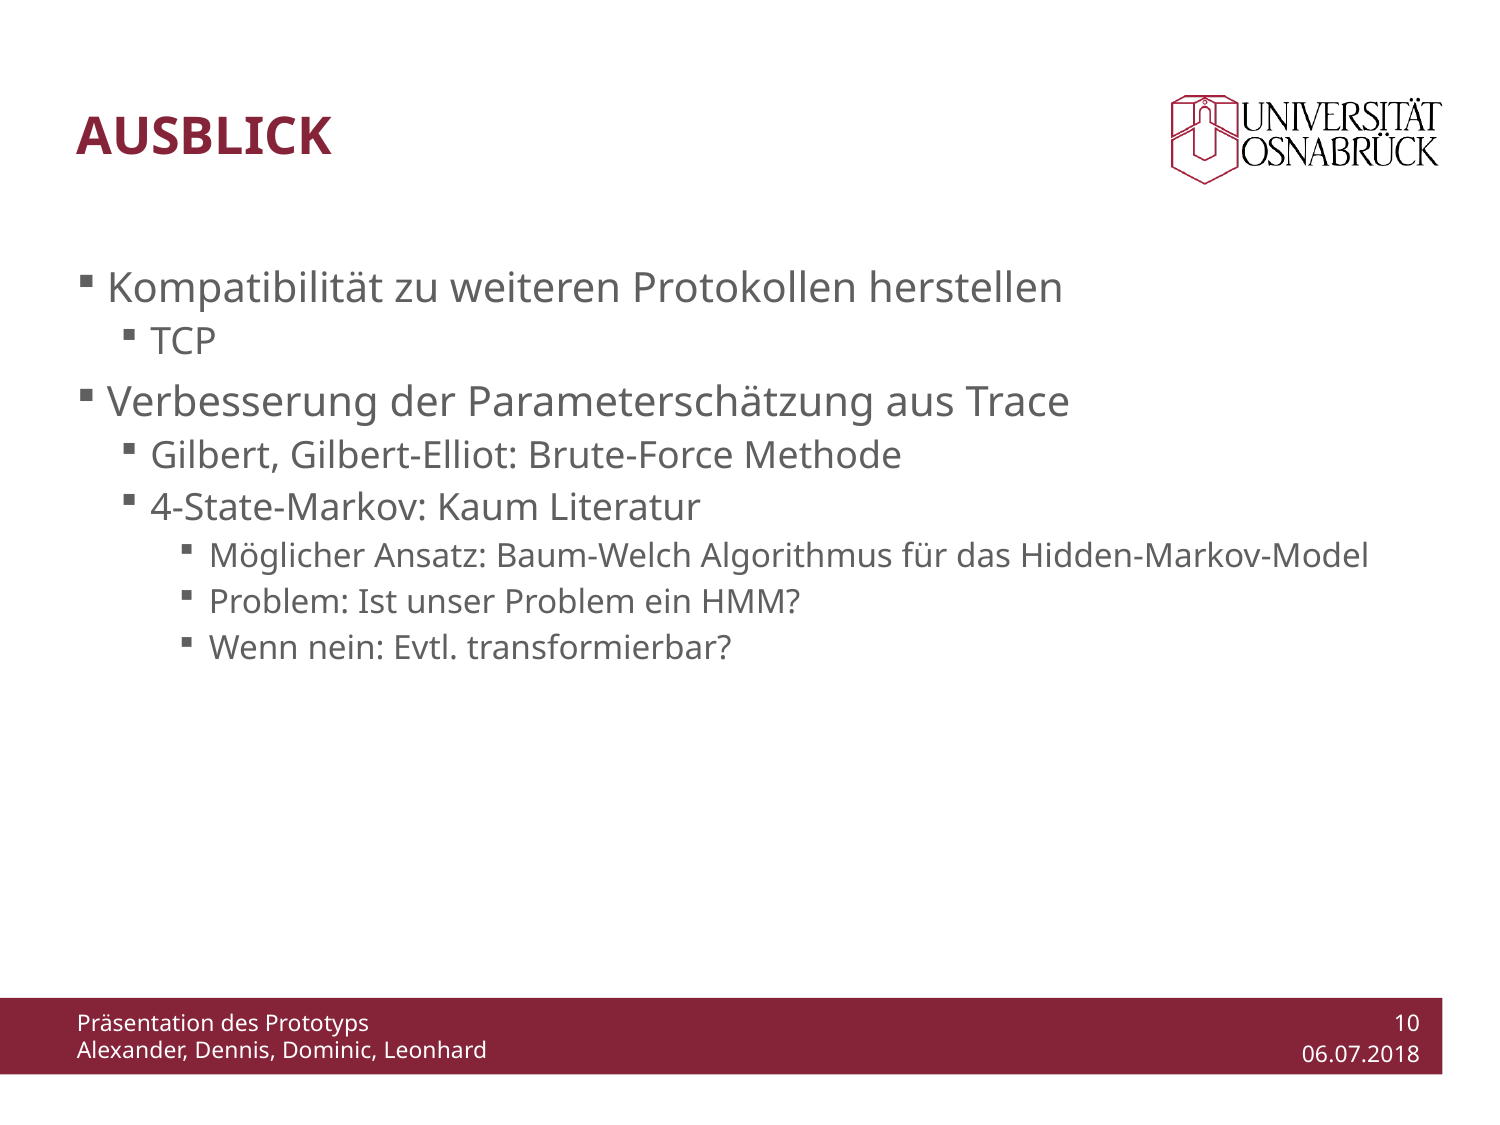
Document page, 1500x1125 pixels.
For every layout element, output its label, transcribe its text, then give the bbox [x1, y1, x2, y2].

picture [1171, 95, 1443, 185]
list Kompatibilität zu weiteren Protokollen herstellen TCP Verbesserung der Parameterschätzung aus Trace Gilbert, Gilbert-Elliot: Brute-Force Methode 4-State-Markov: Kaum Literatur Möglicher Ansatz: Baum-Welch Algorithmus für das Hidden-Markov-Model Problem: Ist unser Problem ein HMM? Wenn nein: Evtl. transformierbar? [62, 253, 1433, 963]
title Ausblick [61, 94, 1128, 173]
